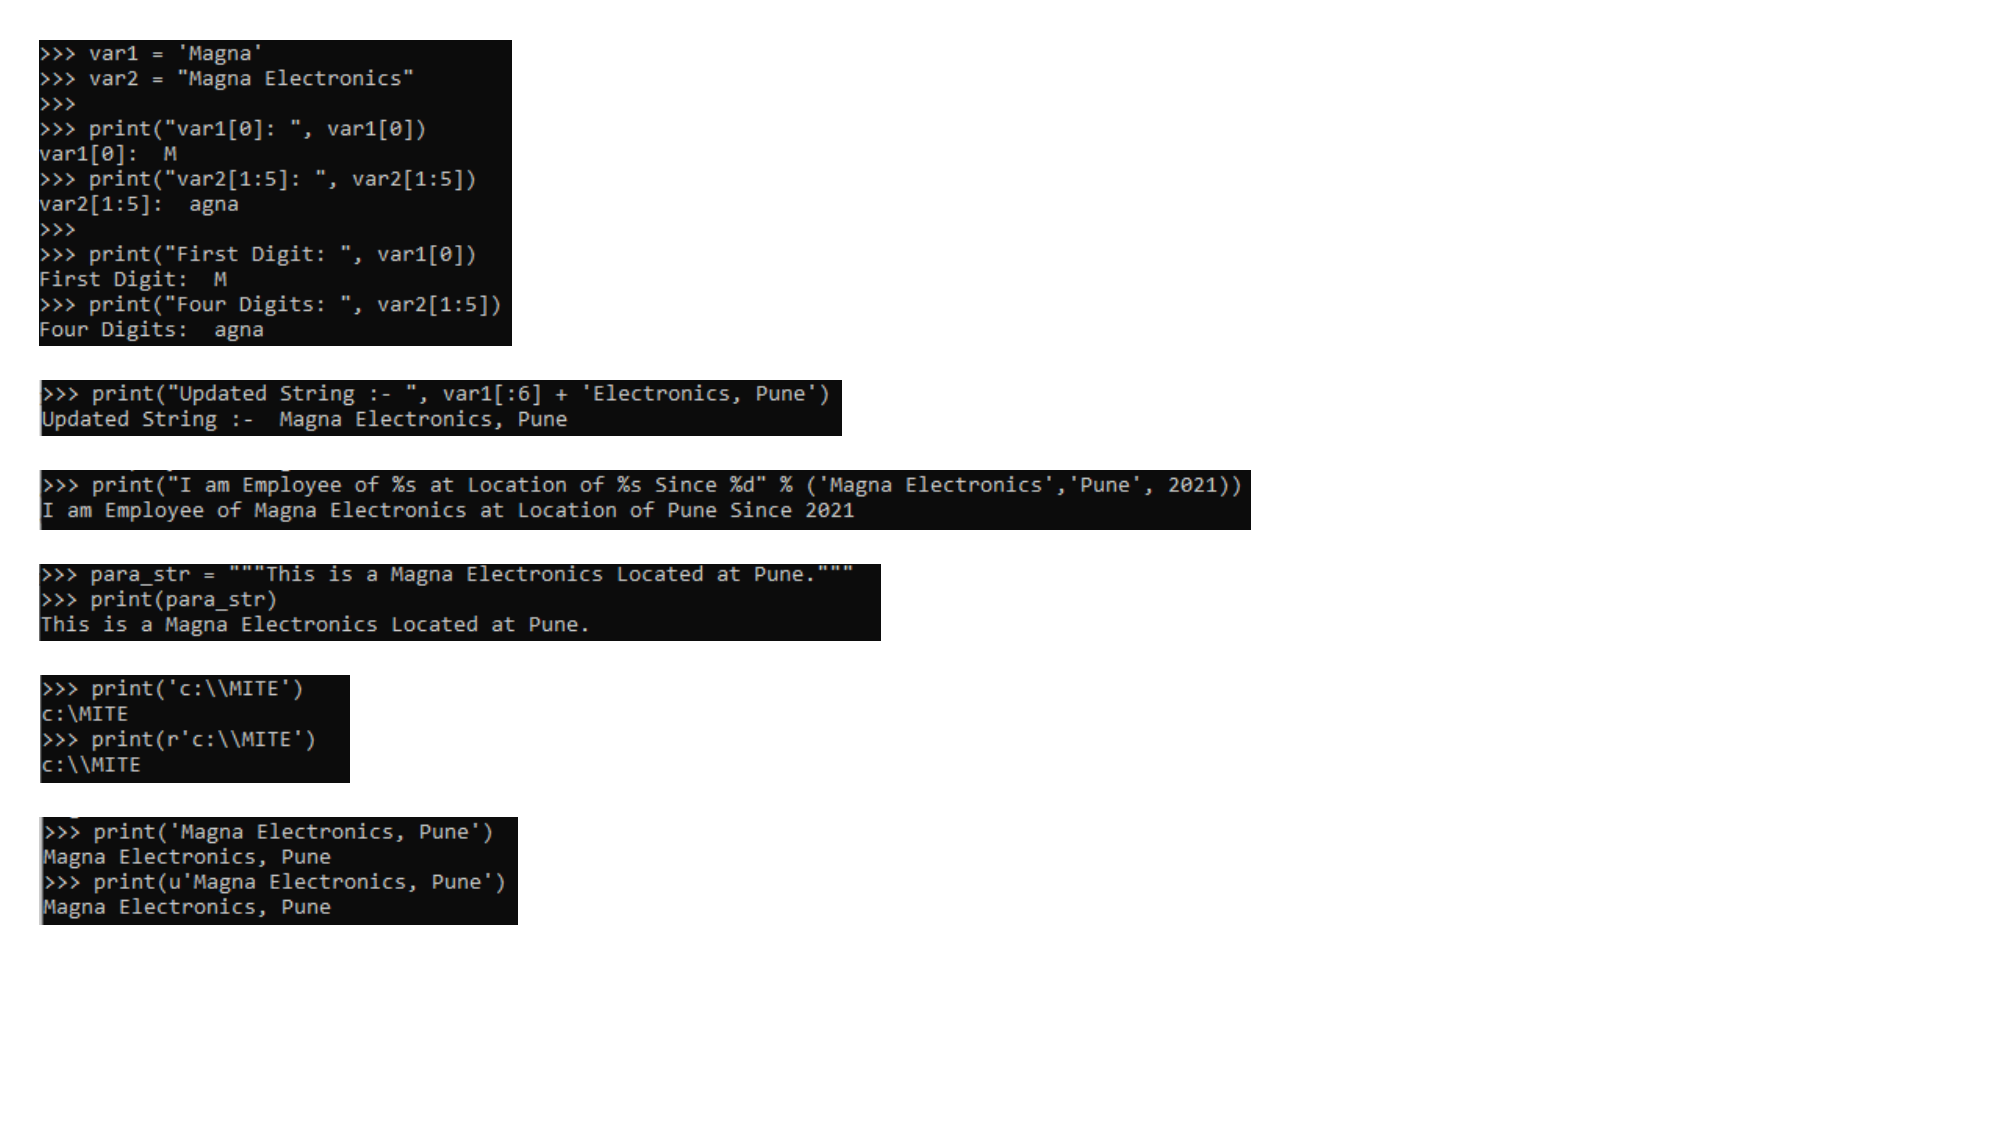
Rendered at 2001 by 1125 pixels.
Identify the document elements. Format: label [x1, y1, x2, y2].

picture [39, 470, 1251, 530]
picture [39, 564, 881, 642]
picture [40, 675, 350, 783]
picture [39, 380, 842, 436]
picture [39, 816, 518, 925]
picture [39, 40, 512, 346]
